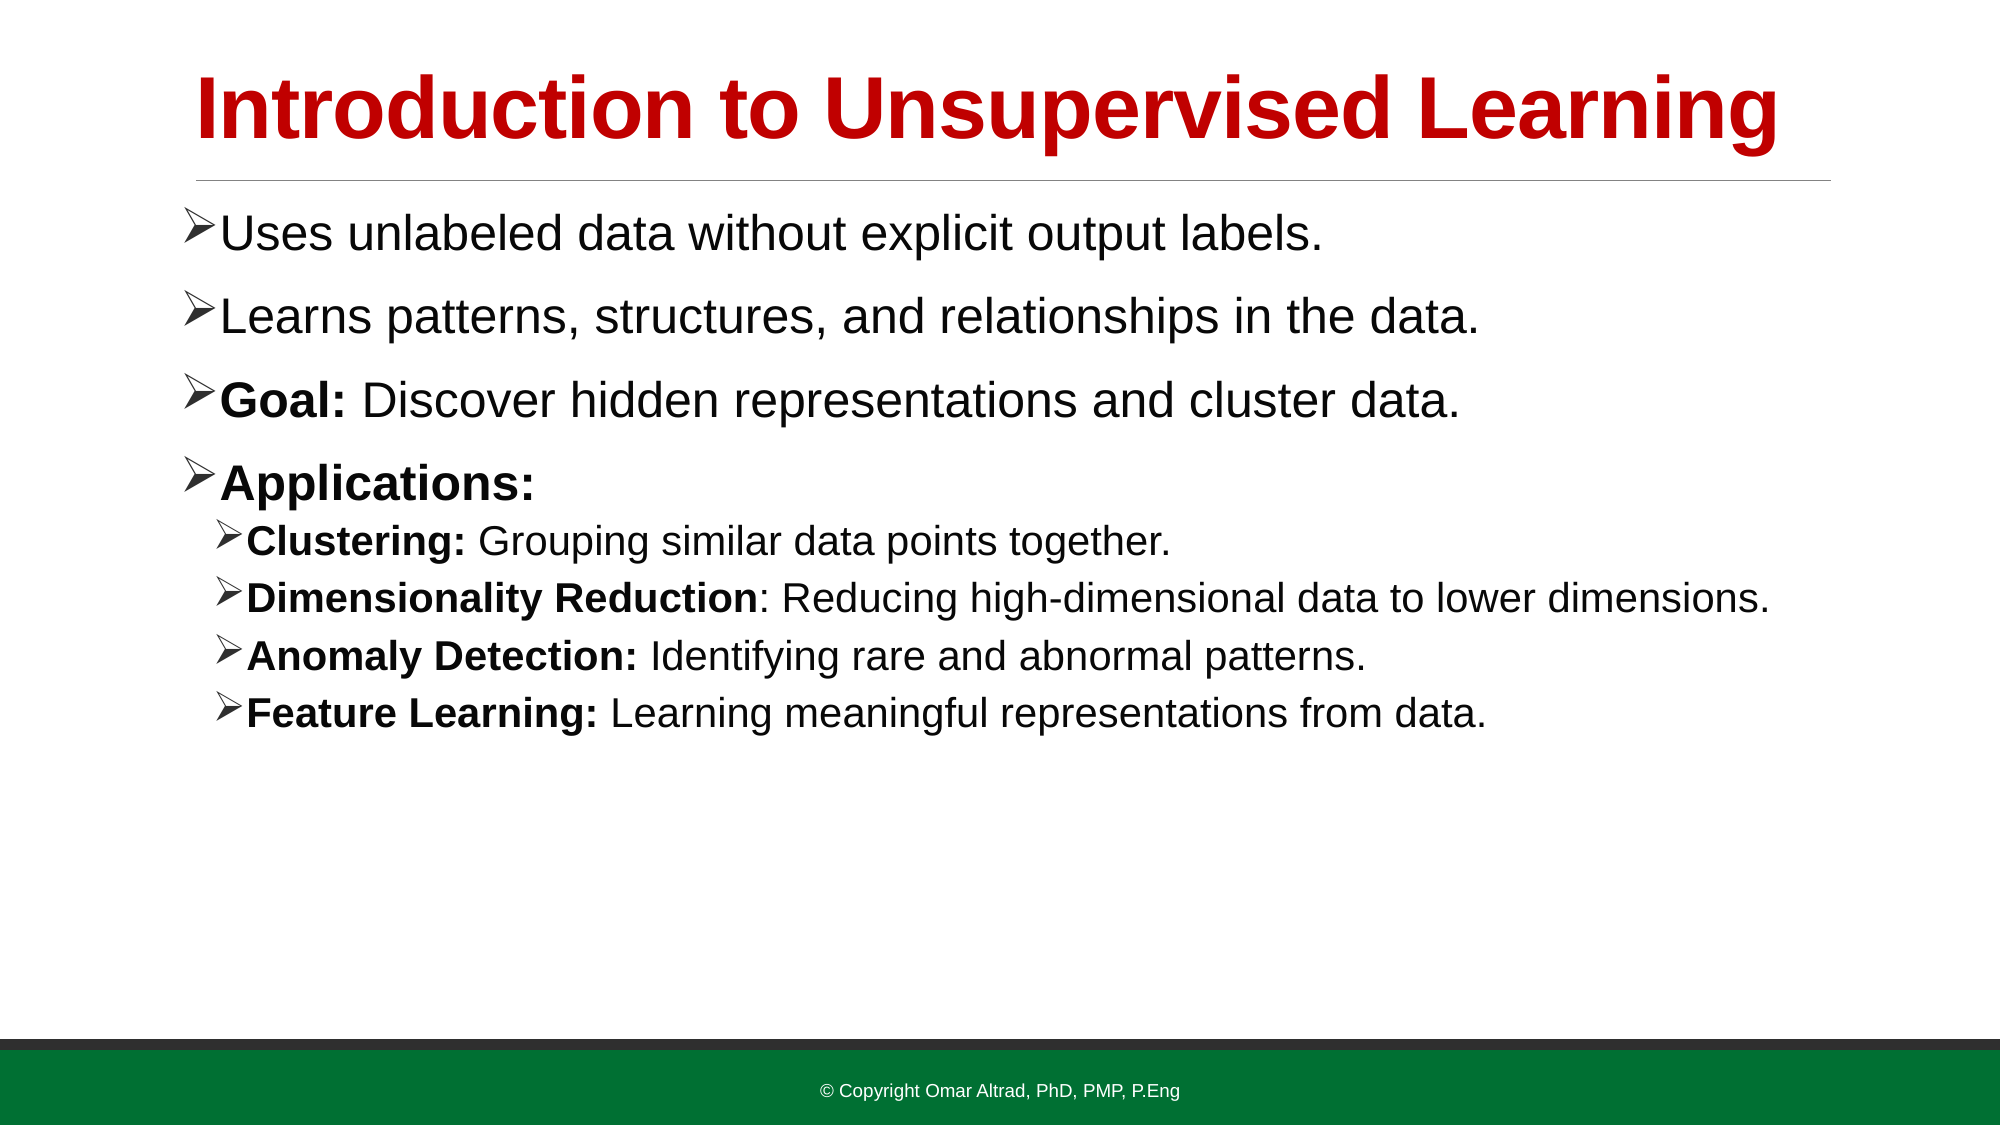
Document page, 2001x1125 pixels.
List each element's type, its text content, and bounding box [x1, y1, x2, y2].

footer © Copyright Omar Altrad, PhD, PMP, P.Eng [604, 1059, 1396, 1120]
title Introduction to Unsupervised Learning [180, 47, 1830, 176]
list Uses unlabeled data without explicit output labels. Learns patterns, structures, and relationships in the data. Goal: Discover hidden representations and cluster data. Applications: Clustering: Grouping similar data points together. Dimensionality Reduction: Reducing high-dimensional data to lower dimensions. Anomaly Detection: Identifying rare and abnormal patterns. Feature Learning: Learning meaningful representations from data. [180, 200, 1830, 947]
